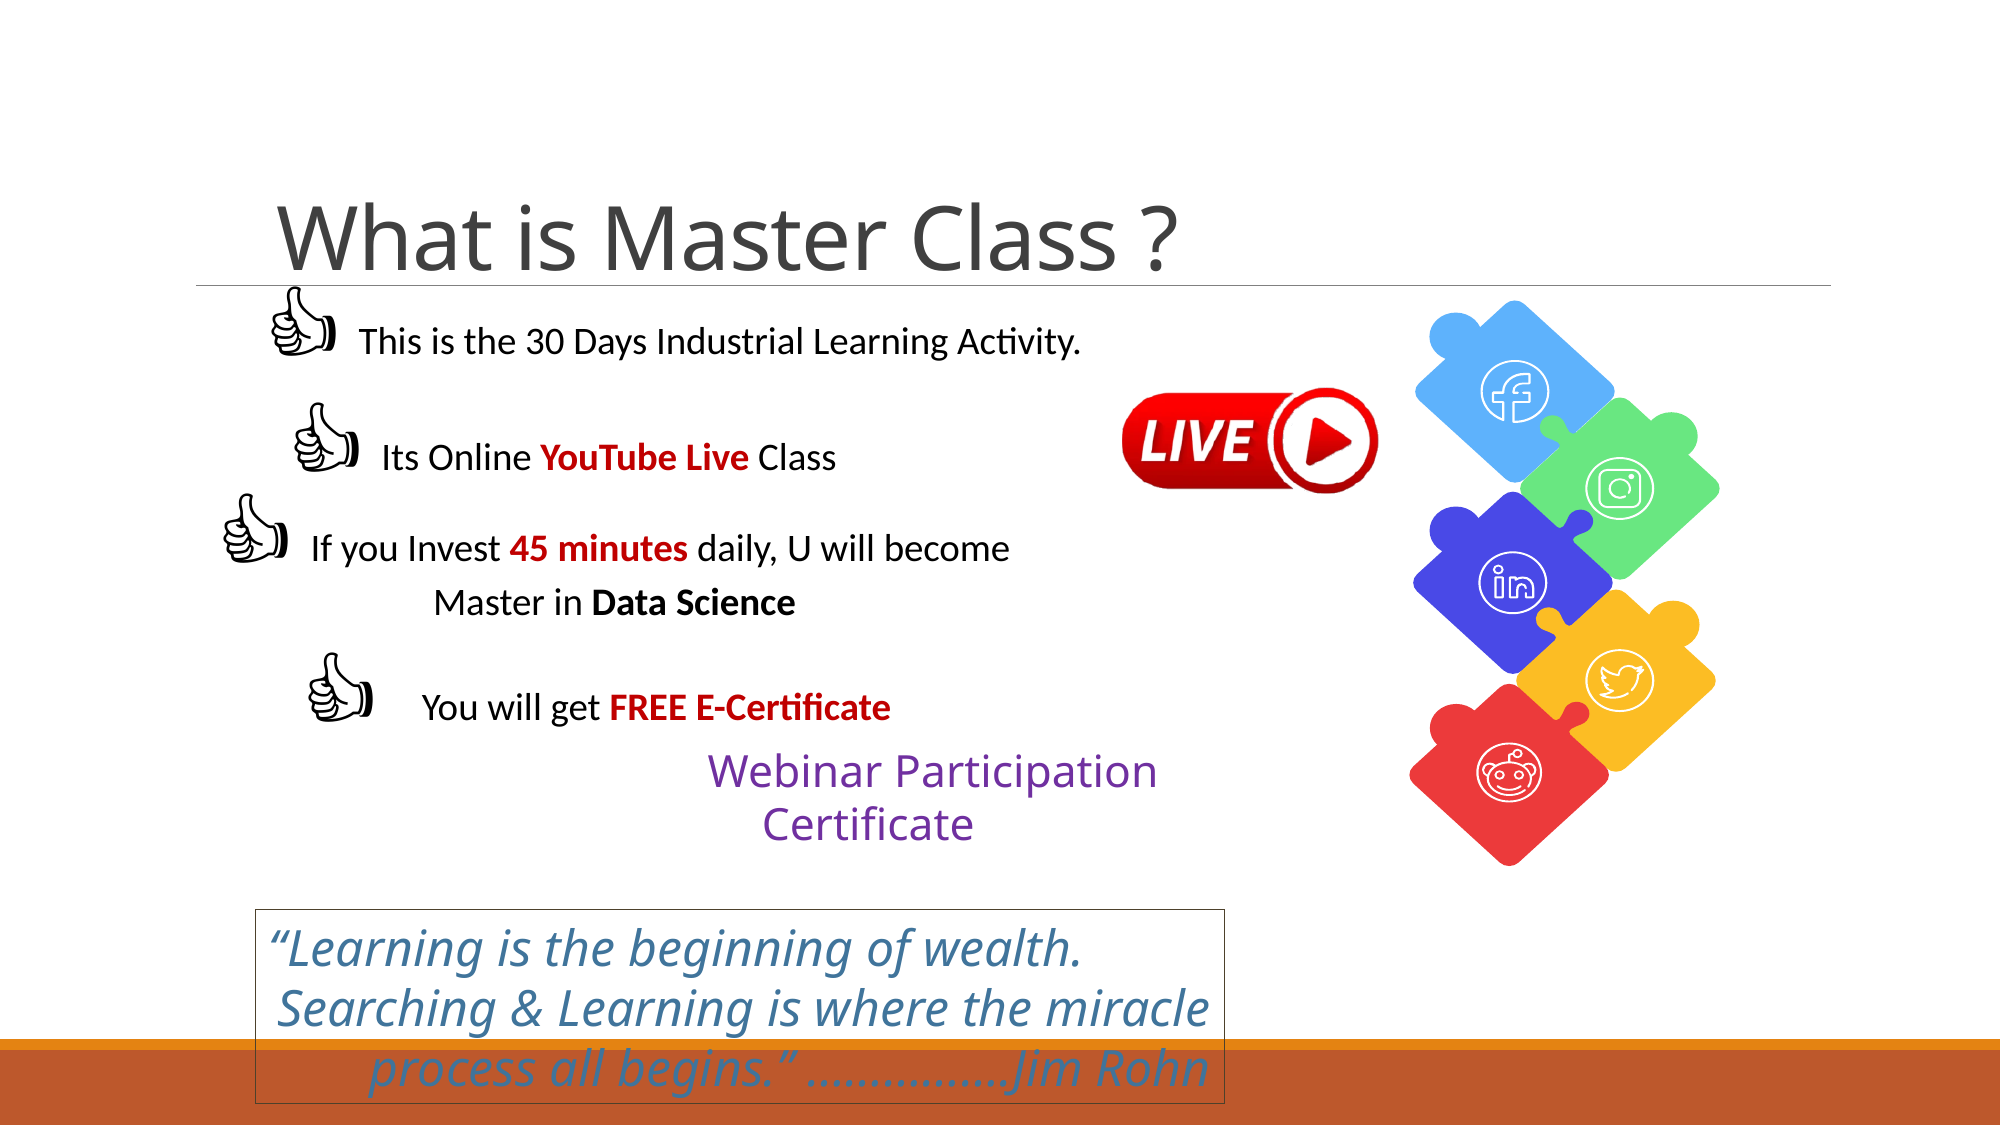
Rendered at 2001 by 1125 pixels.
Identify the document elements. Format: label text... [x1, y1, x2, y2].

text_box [1407, 299, 1722, 867]
text_box 👍 This is the 30 Days Industrial Learning Activity. [253, 272, 1096, 423]
title What is Master Class ? [276, 164, 1326, 290]
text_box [283, 637, 1271, 835]
text_box “Learning is the beginning of wealth. Searching & Learning is where the miracle process all begins.” …………….Jim Rohn [255, 909, 1225, 1104]
text_box 👍 Its Online YouTube Live Class [275, 388, 851, 479]
picture [1101, 366, 1396, 500]
text_box 👍 If you Invest 45 minutes daily, U will become Master in Data Science [190, 479, 1039, 630]
